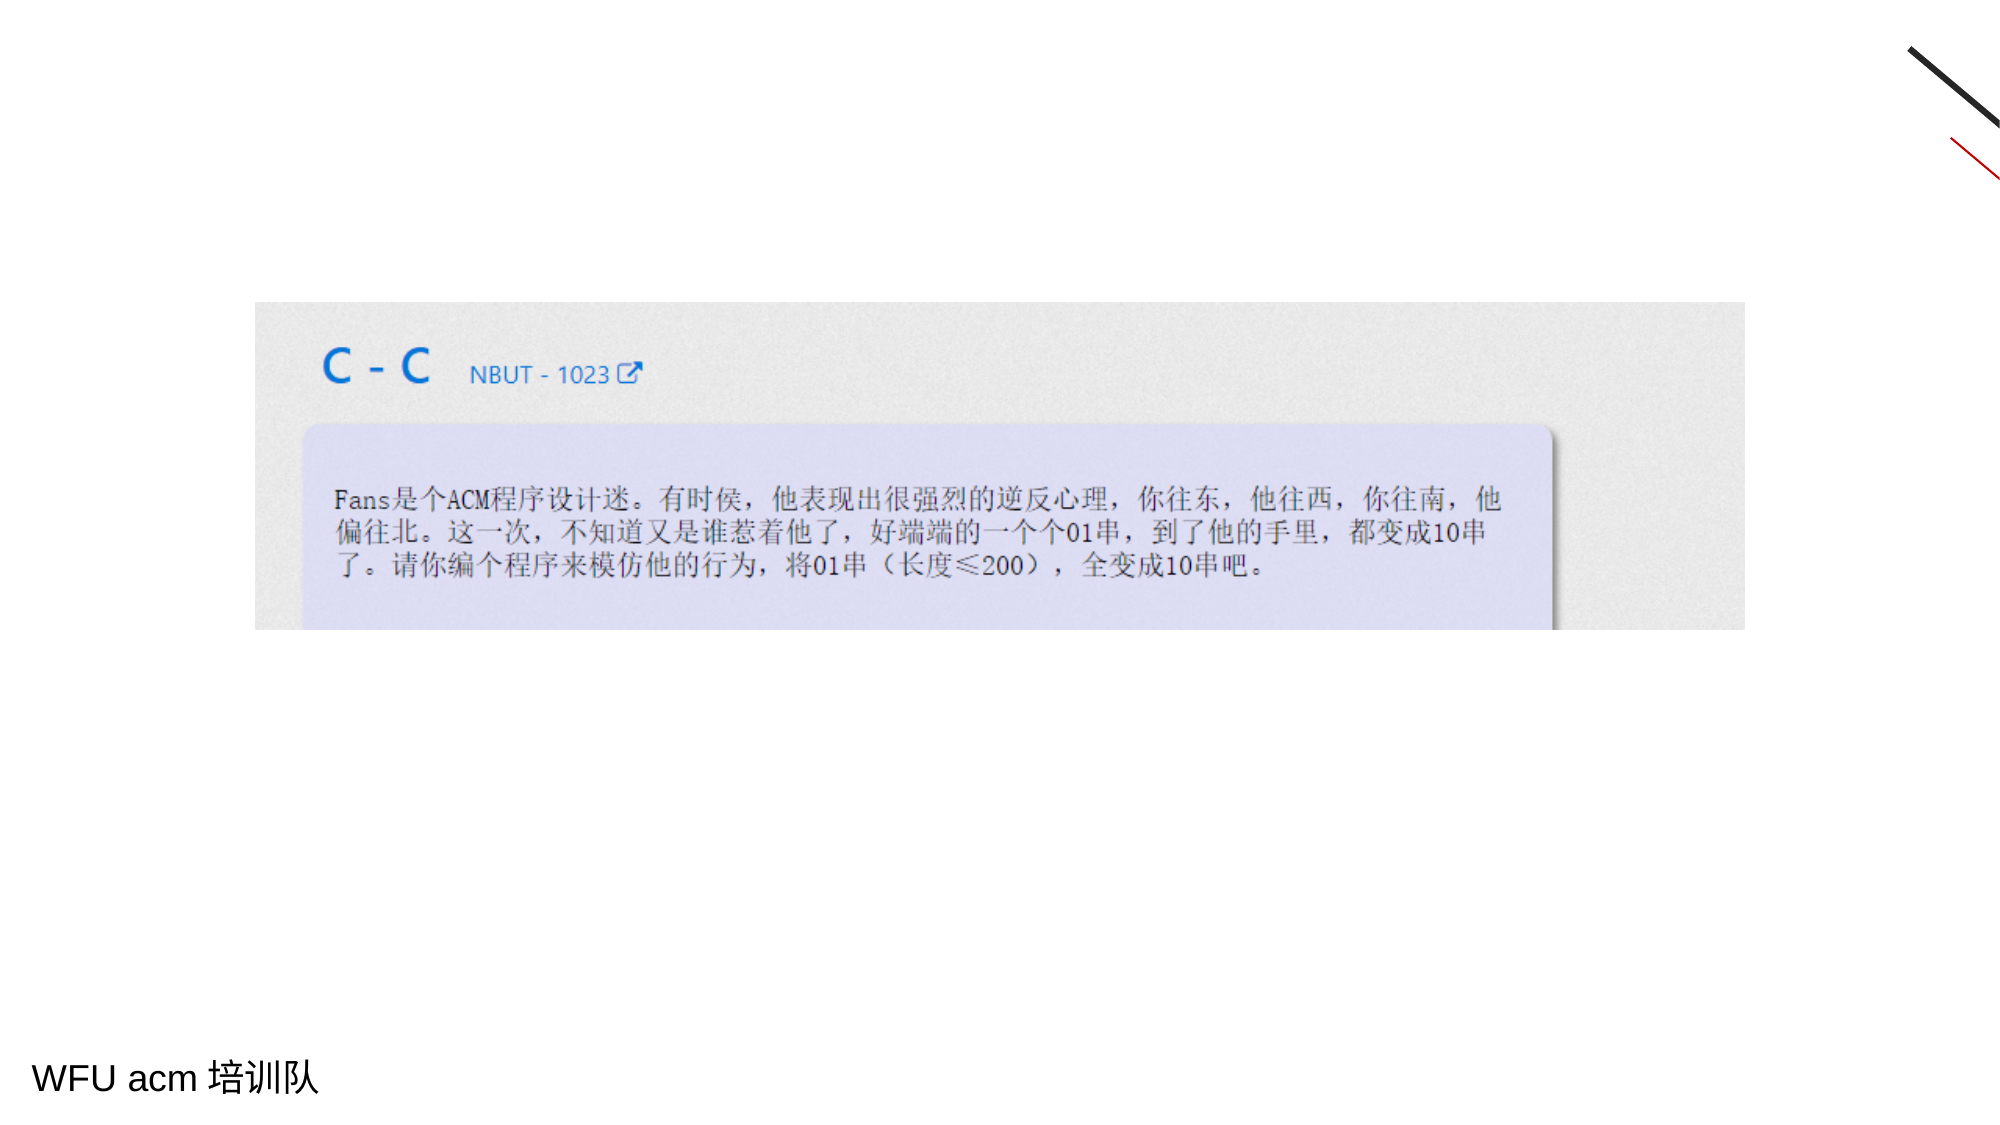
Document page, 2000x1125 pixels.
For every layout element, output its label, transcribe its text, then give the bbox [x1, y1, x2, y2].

text_box WFU acm培训队 [16, 1046, 335, 1107]
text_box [1909, 48, 2000, 192]
picture [255, 302, 1745, 630]
